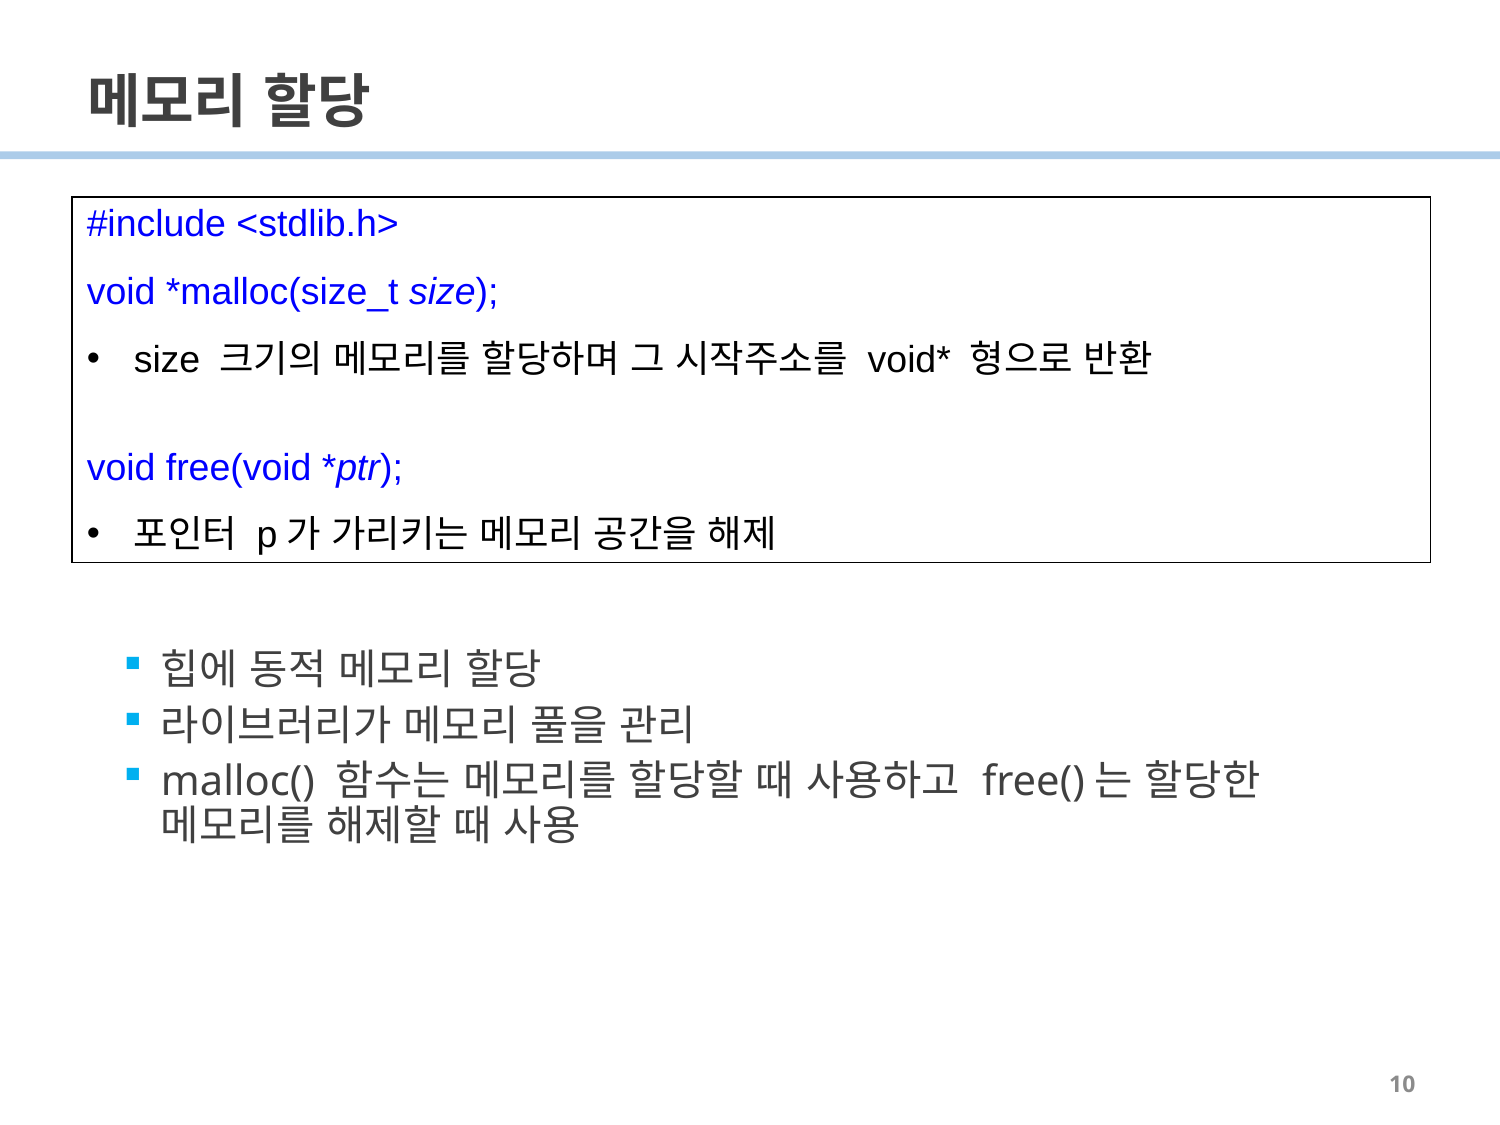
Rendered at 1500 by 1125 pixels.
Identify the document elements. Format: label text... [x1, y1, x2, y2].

title 메모리 할당 [72, 22, 1431, 144]
slide_number 10 [1093, 1067, 1431, 1103]
text_box #include <stdlib.h> void *malloc(size_t size); size 크기의 메모리를 할당하며 그 시작주소를 void* 형으로 반환 void free(void *ptr); 포인터 p가 가리키는 메모리 공간을 해제 [72, 196, 1431, 563]
list 힙에 동적 메모리 할당 라이브러리가 메모리 풀을 관리 malloc() 함수는 메모리를 할당할 때 사용하고 free()는 할당한 메모리를 해제할 때 사용 [72, 563, 1431, 1053]
